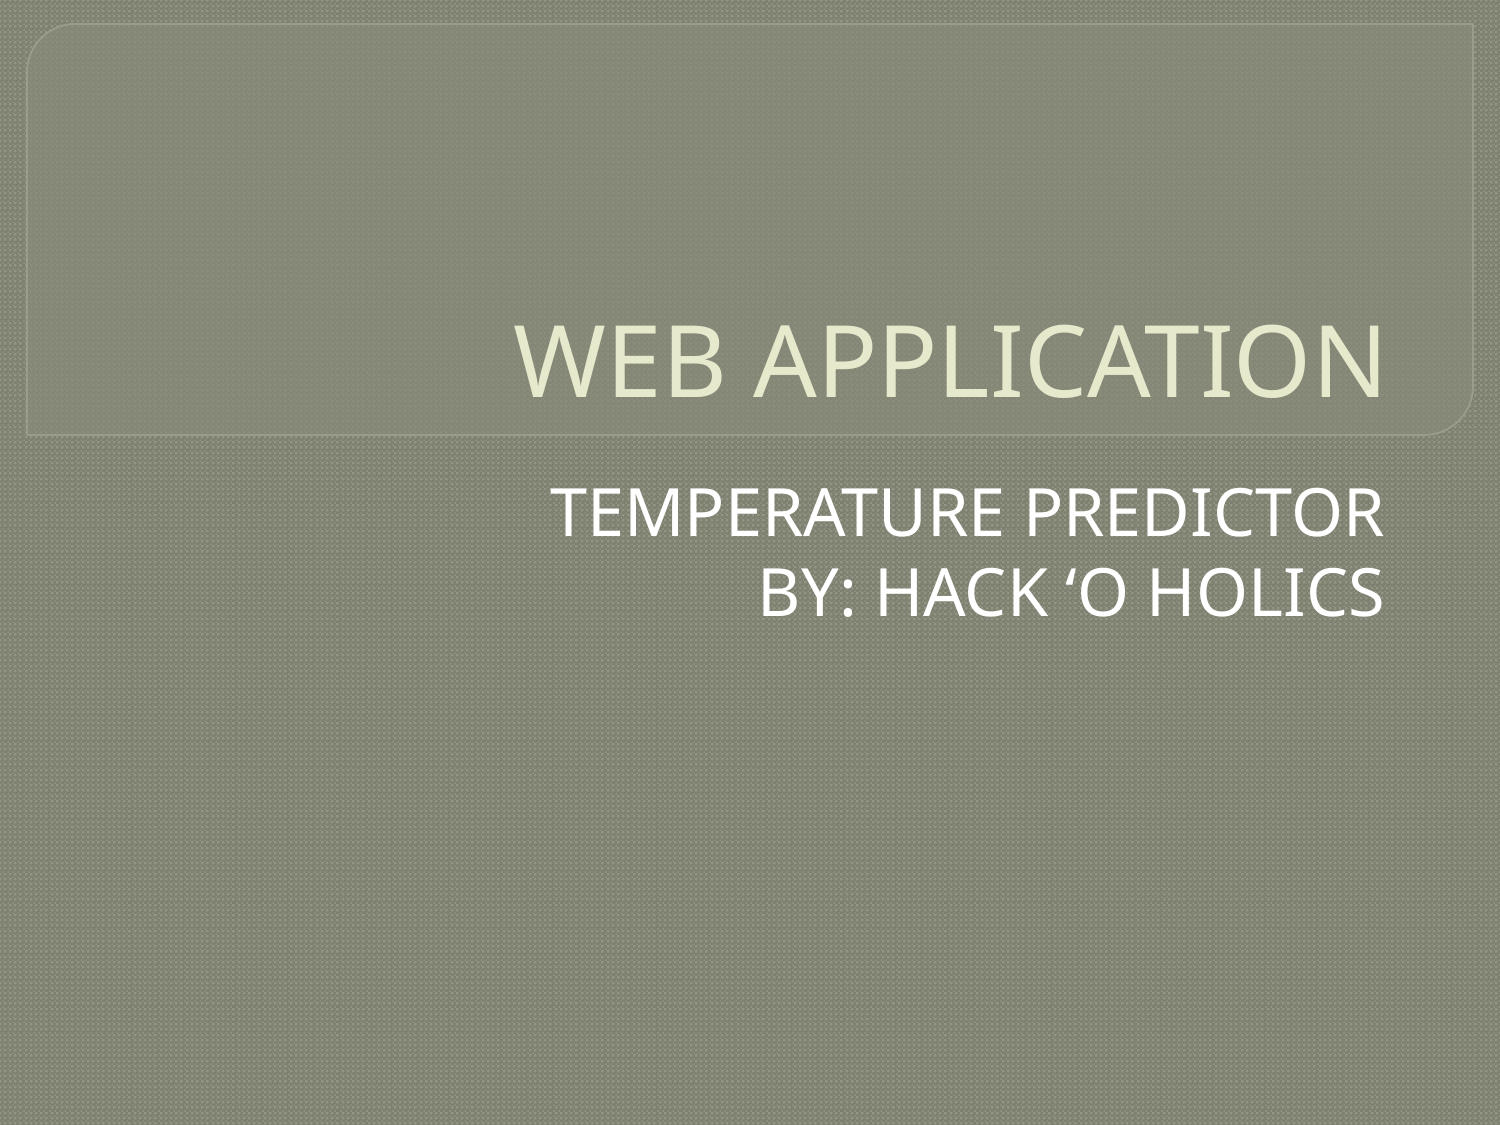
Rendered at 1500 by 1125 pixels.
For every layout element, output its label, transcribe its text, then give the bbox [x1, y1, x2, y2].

subtitle TEMPERATURE PREDICTOR BY: HACK ‘O HOLICS [350, 462, 1427, 750]
title WEB APPLICATION [76, 62, 1427, 425]
